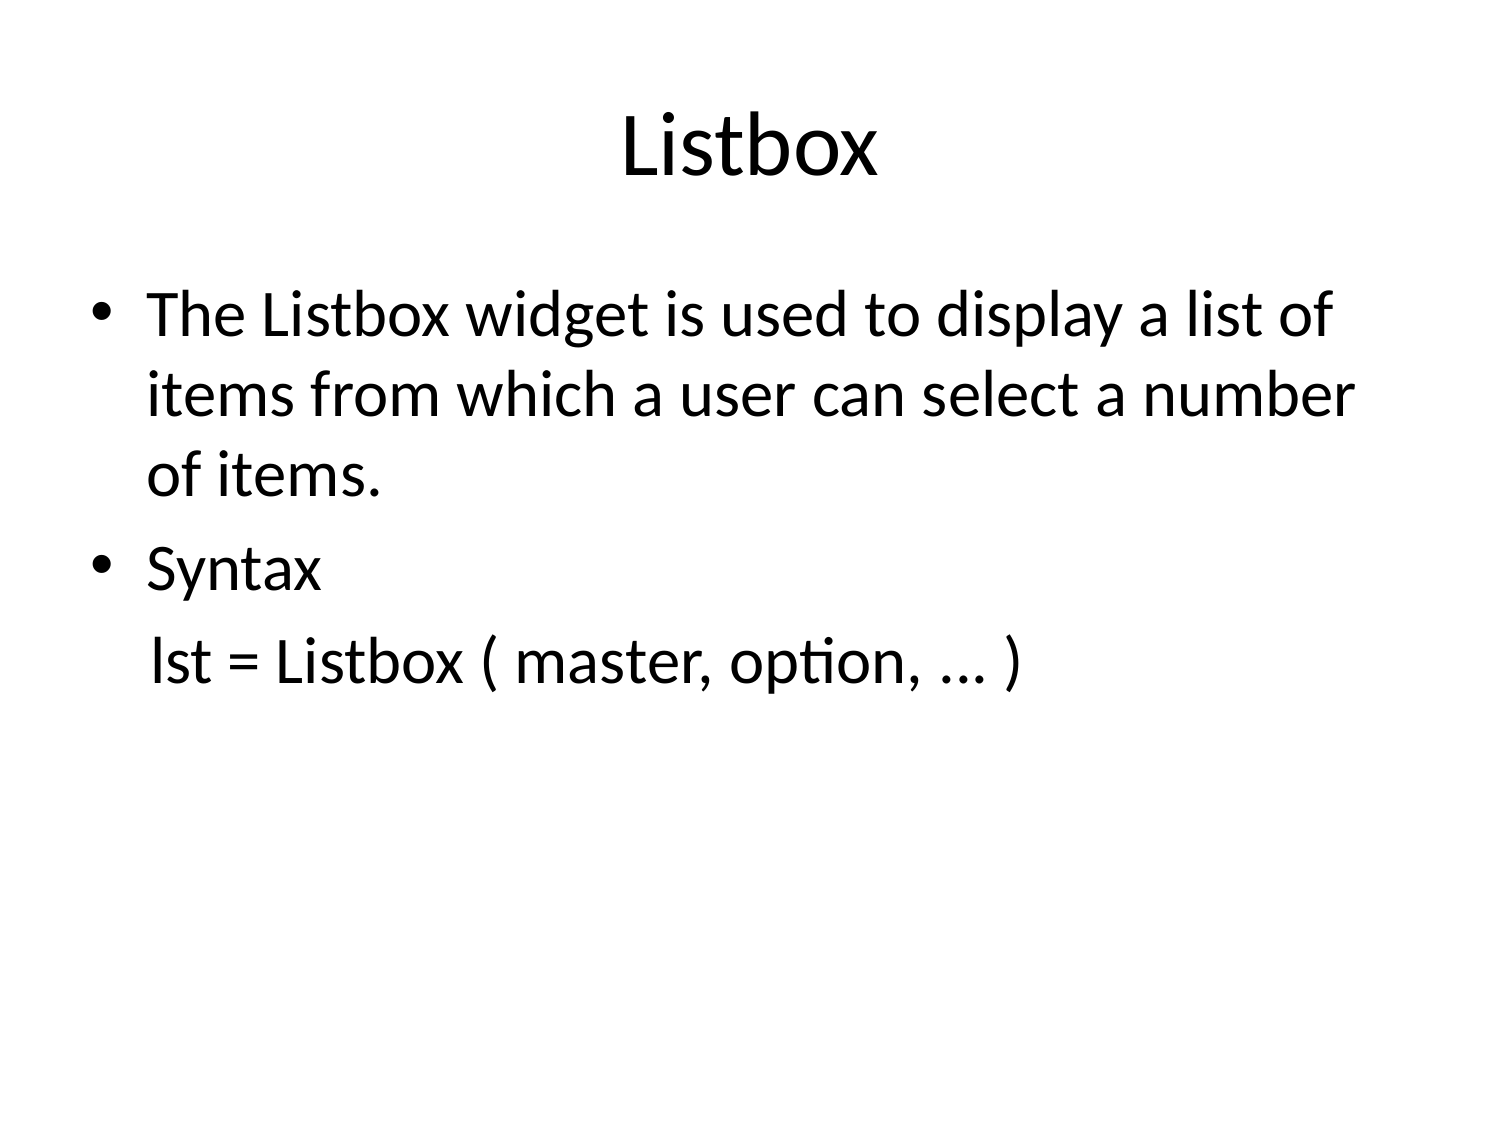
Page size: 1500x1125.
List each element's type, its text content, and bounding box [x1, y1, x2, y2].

title Listbox [75, 45, 1425, 233]
list The Listbox widget is used to display a list of items from which a user can select a number of items. Syntax lst = Listbox ( master, option, ... ) [75, 262, 1425, 1005]
